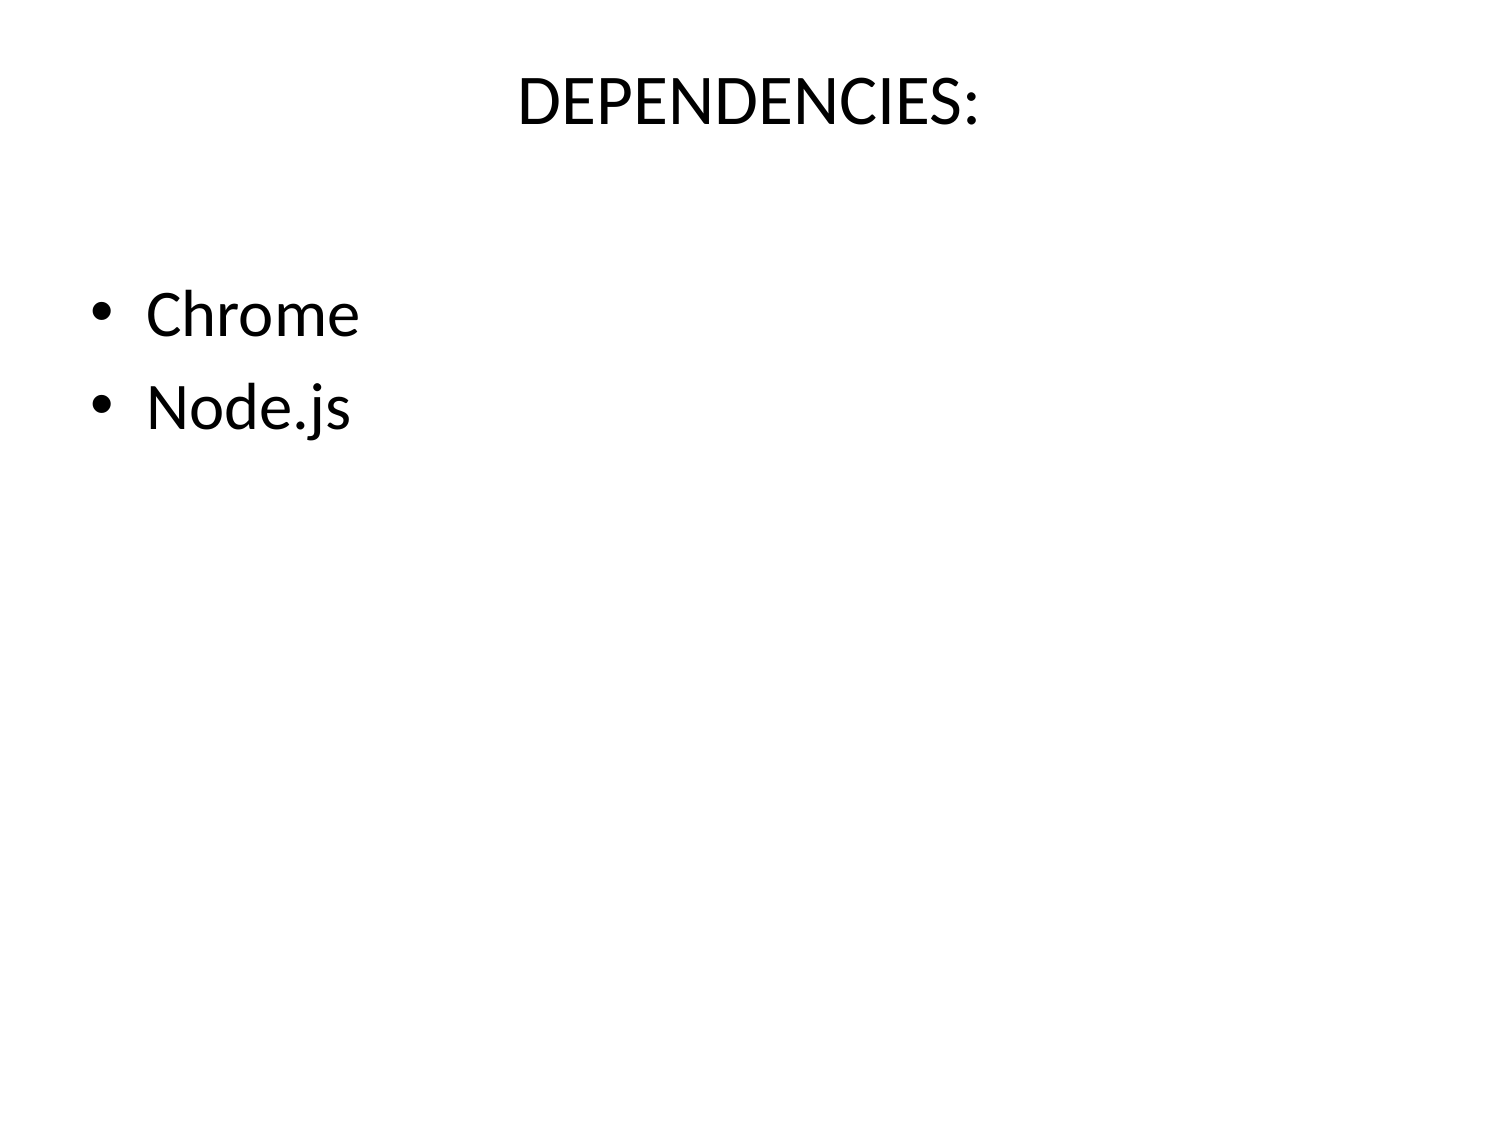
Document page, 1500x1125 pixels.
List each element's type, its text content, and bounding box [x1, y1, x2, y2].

list Chrome Node.js [75, 262, 1425, 1005]
title DEPENDENCIES: [75, 45, 1425, 233]
